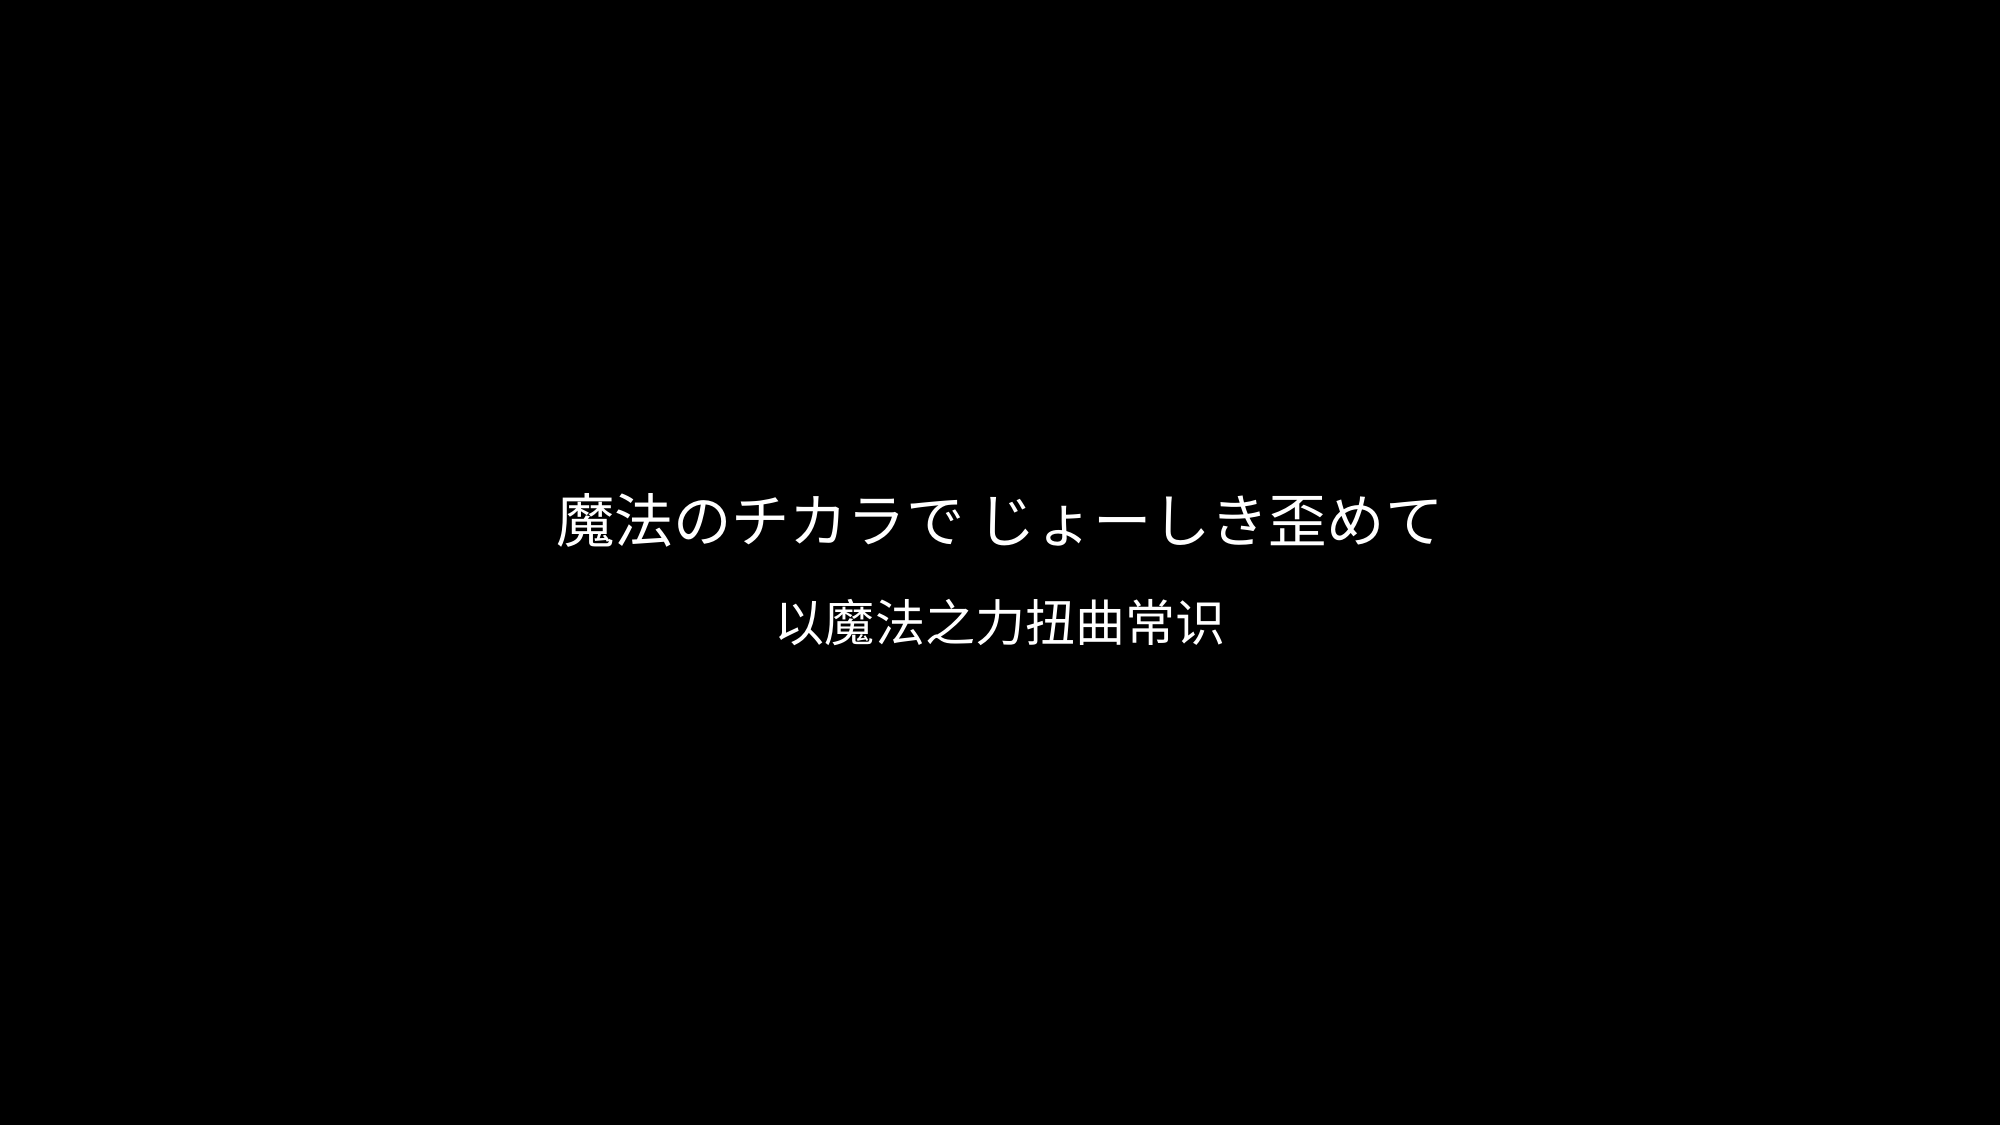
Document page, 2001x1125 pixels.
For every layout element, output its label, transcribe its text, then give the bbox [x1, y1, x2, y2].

subtitle 以魔法之力扭曲常识 [0, 590, 2000, 863]
title 魔法のチカラで じょーしき歪めて [0, 170, 2000, 563]
